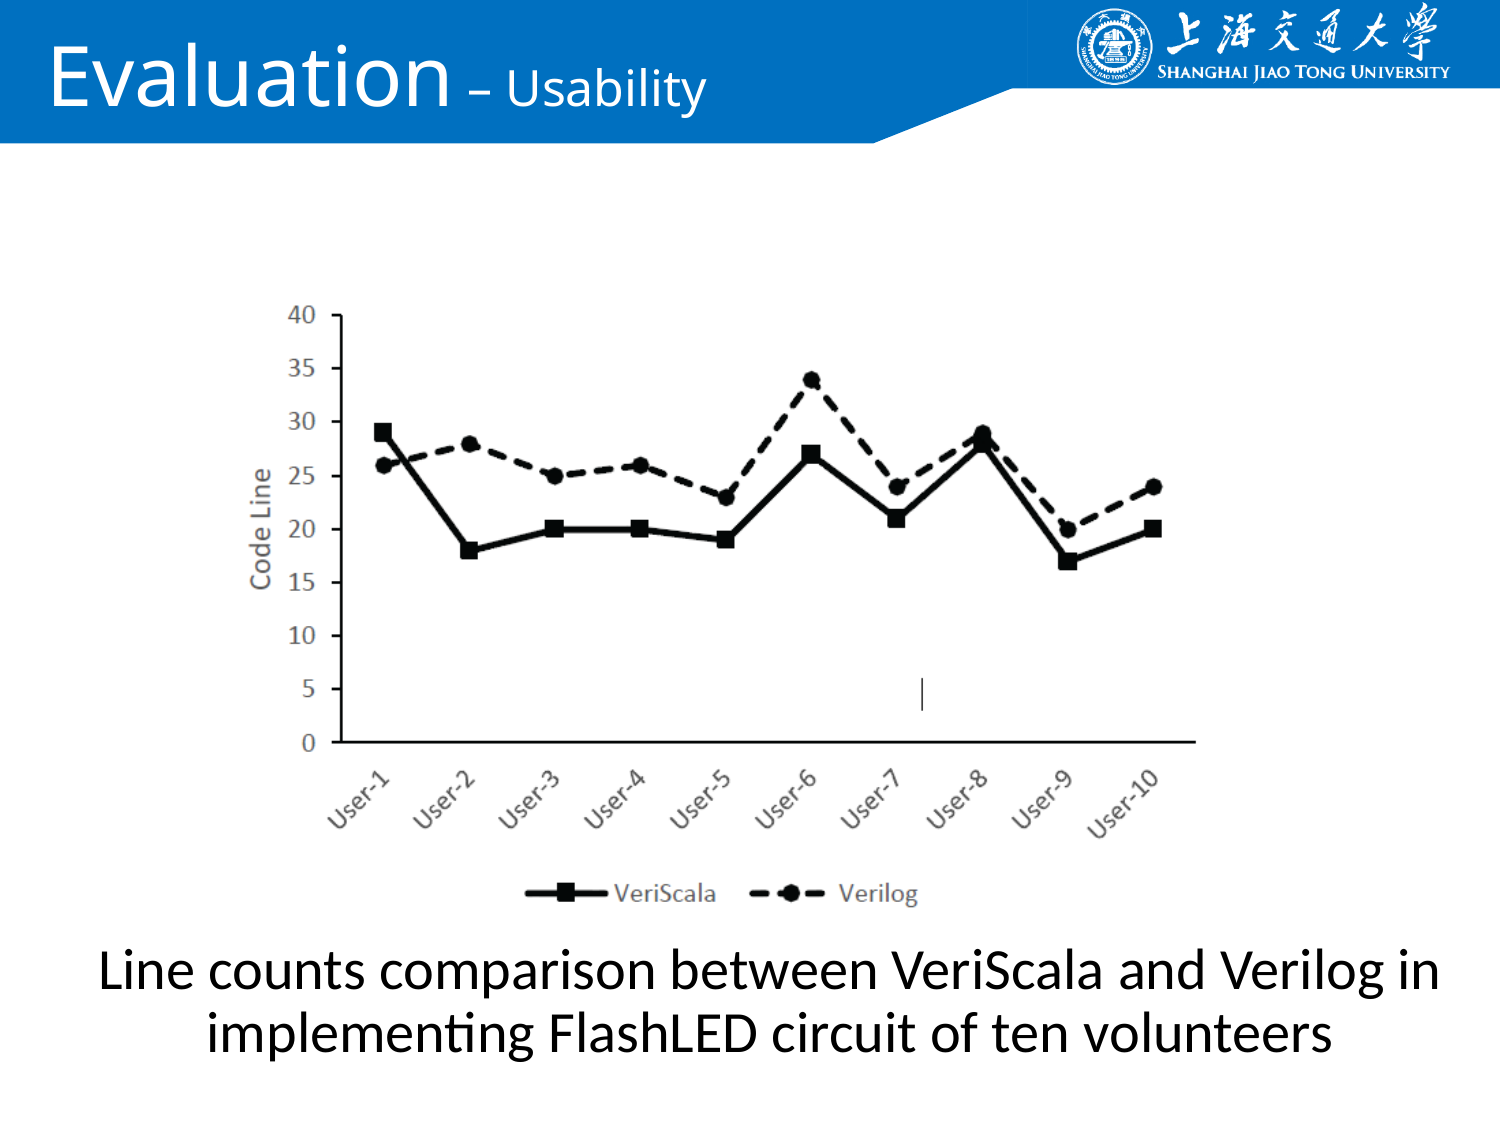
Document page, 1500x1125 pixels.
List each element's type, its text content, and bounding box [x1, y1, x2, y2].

title Evaluation – Usability [31, 8, 1060, 151]
picture [235, 287, 1222, 917]
picture [1027, 0, 1500, 92]
text_box Line counts comparison between VeriScala and Verilog in implementing FlashLED circuit of ten volunteers [31, 932, 1500, 1096]
